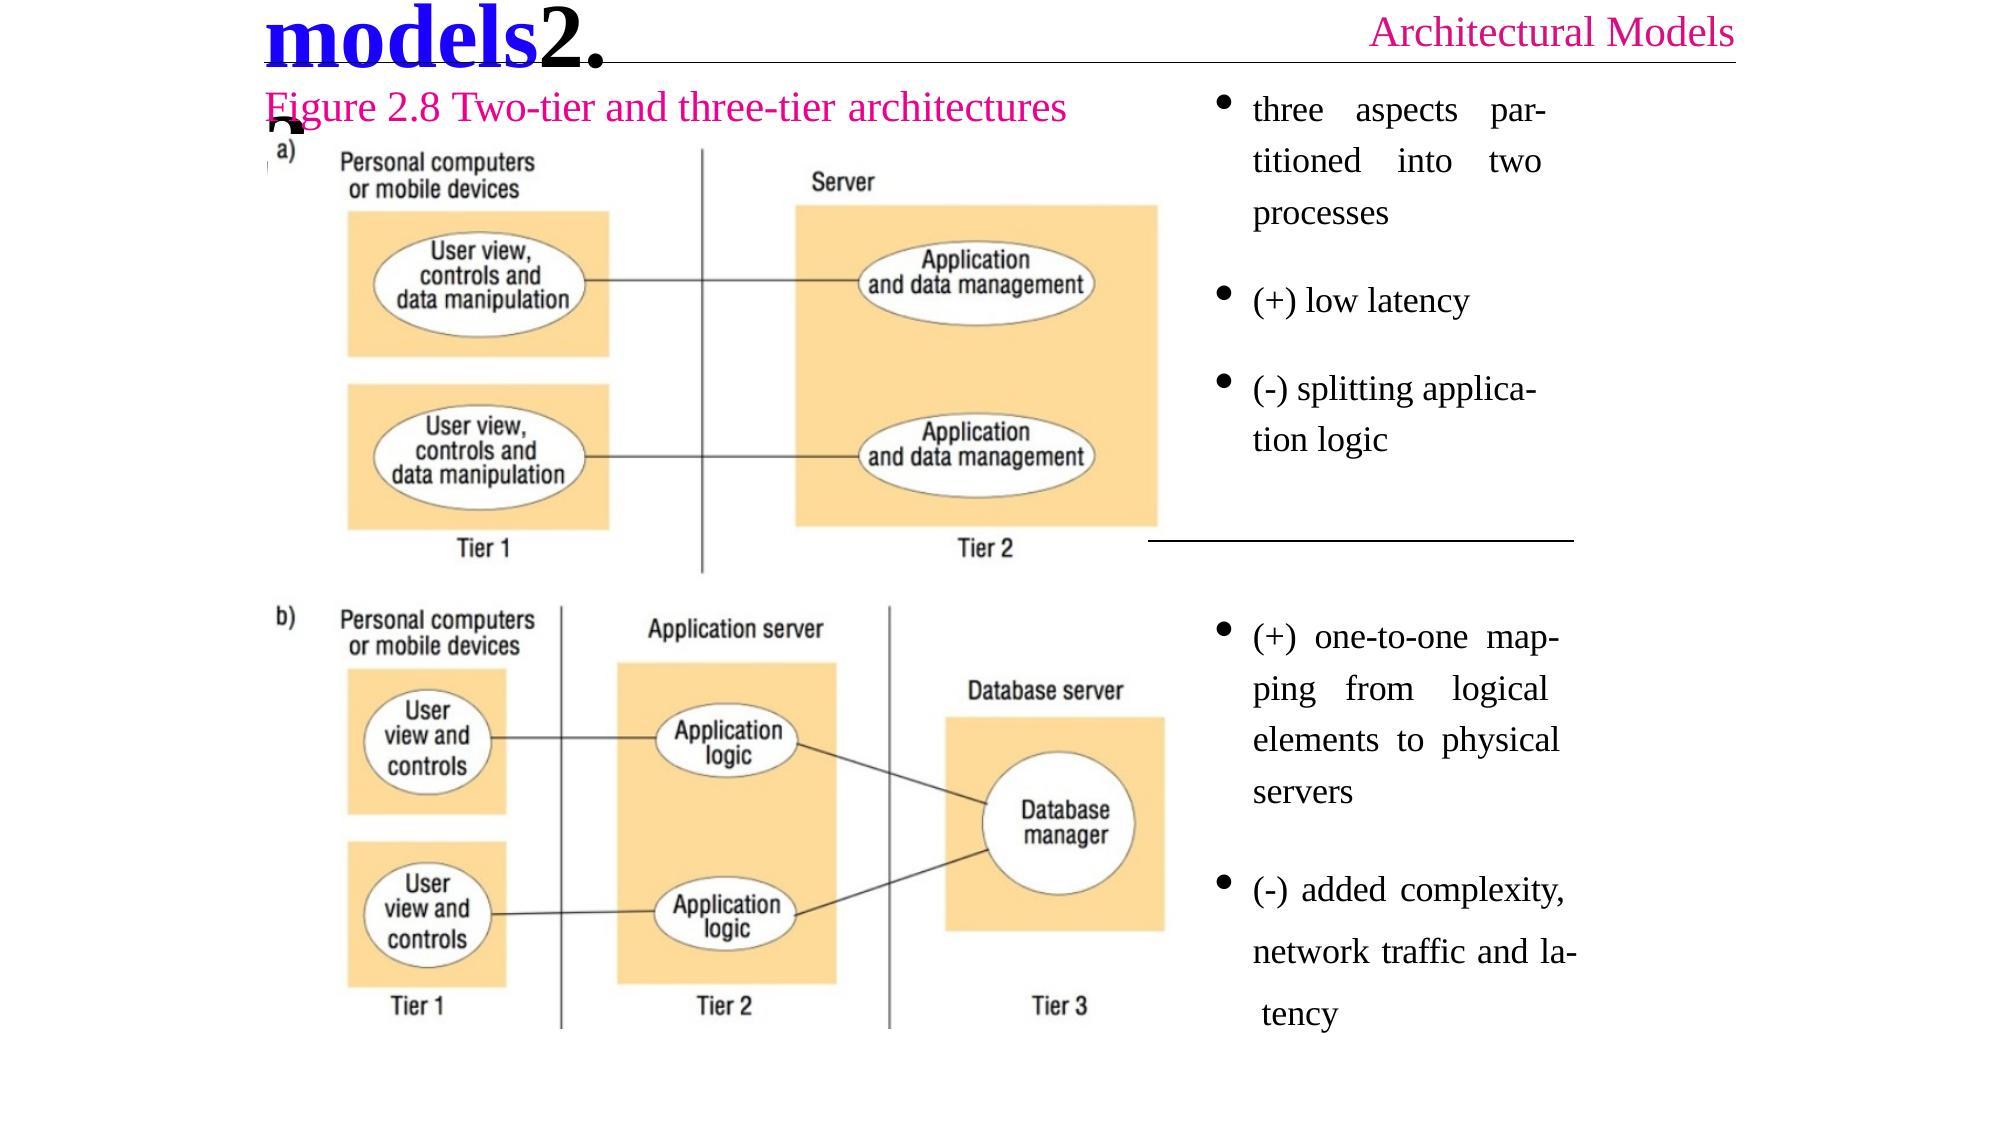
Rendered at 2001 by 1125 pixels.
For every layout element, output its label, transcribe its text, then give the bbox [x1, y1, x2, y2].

text_box Figure 2.8 Two-tier and three-tier architectures [260, 74, 1076, 130]
text_box Architectural Models [1365, 0, 1740, 56]
text_box 63System models2.3 [260, 0, 637, 74]
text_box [267, 133, 1575, 1029]
text_box 63System models2.3 [260, 130, 637, 196]
text_box three aspects par- titioned into two processes [1213, 73, 1578, 136]
